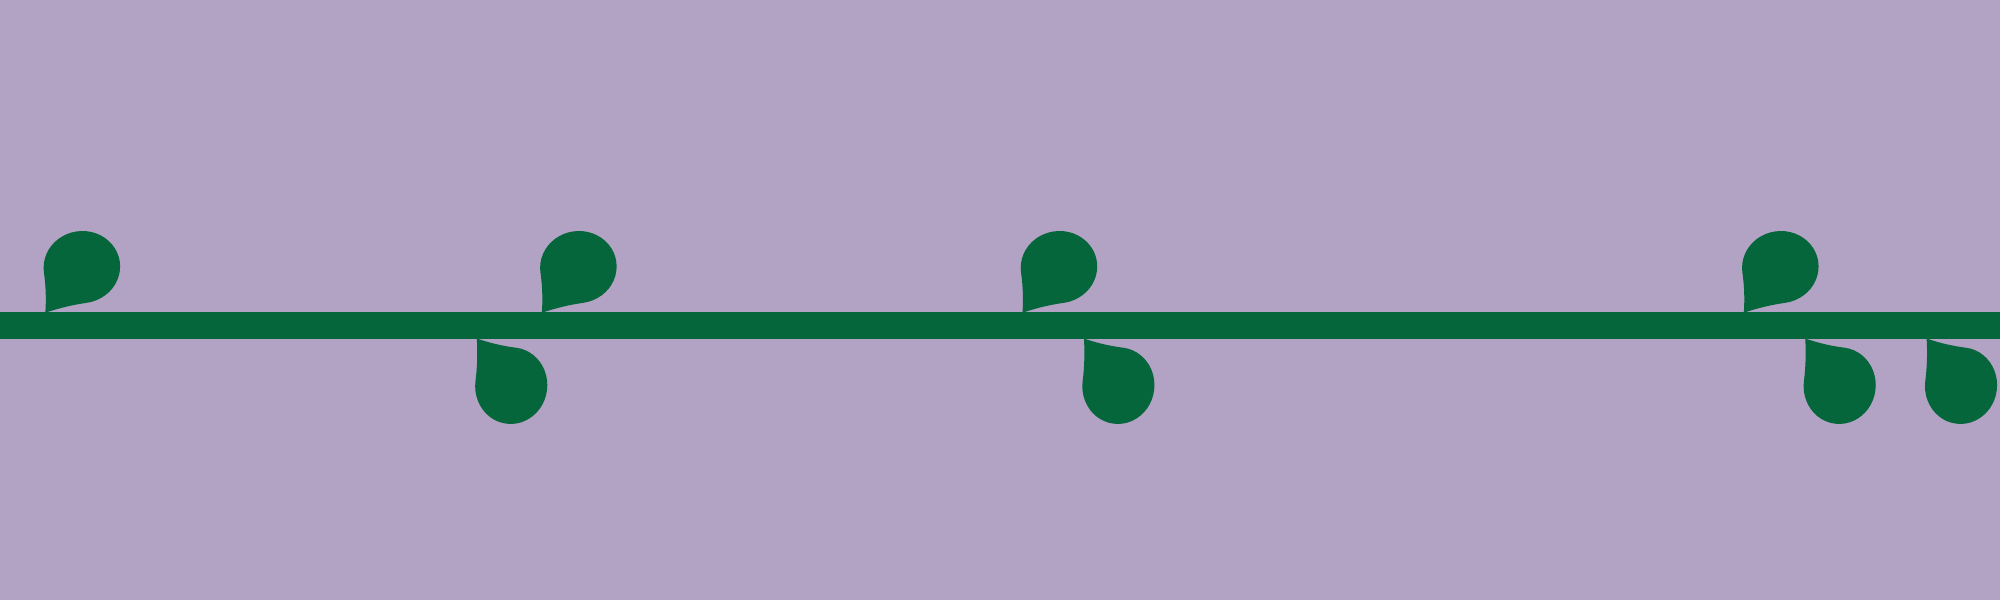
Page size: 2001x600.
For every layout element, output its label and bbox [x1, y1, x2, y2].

text_box [540, 231, 617, 312]
text_box [1082, 339, 1155, 424]
text_box [43, 231, 121, 312]
text_box [1020, 231, 1098, 312]
text_box [475, 339, 548, 424]
text_box [1742, 231, 1819, 312]
text_box [1803, 339, 1876, 424]
text_box [1924, 339, 1998, 424]
